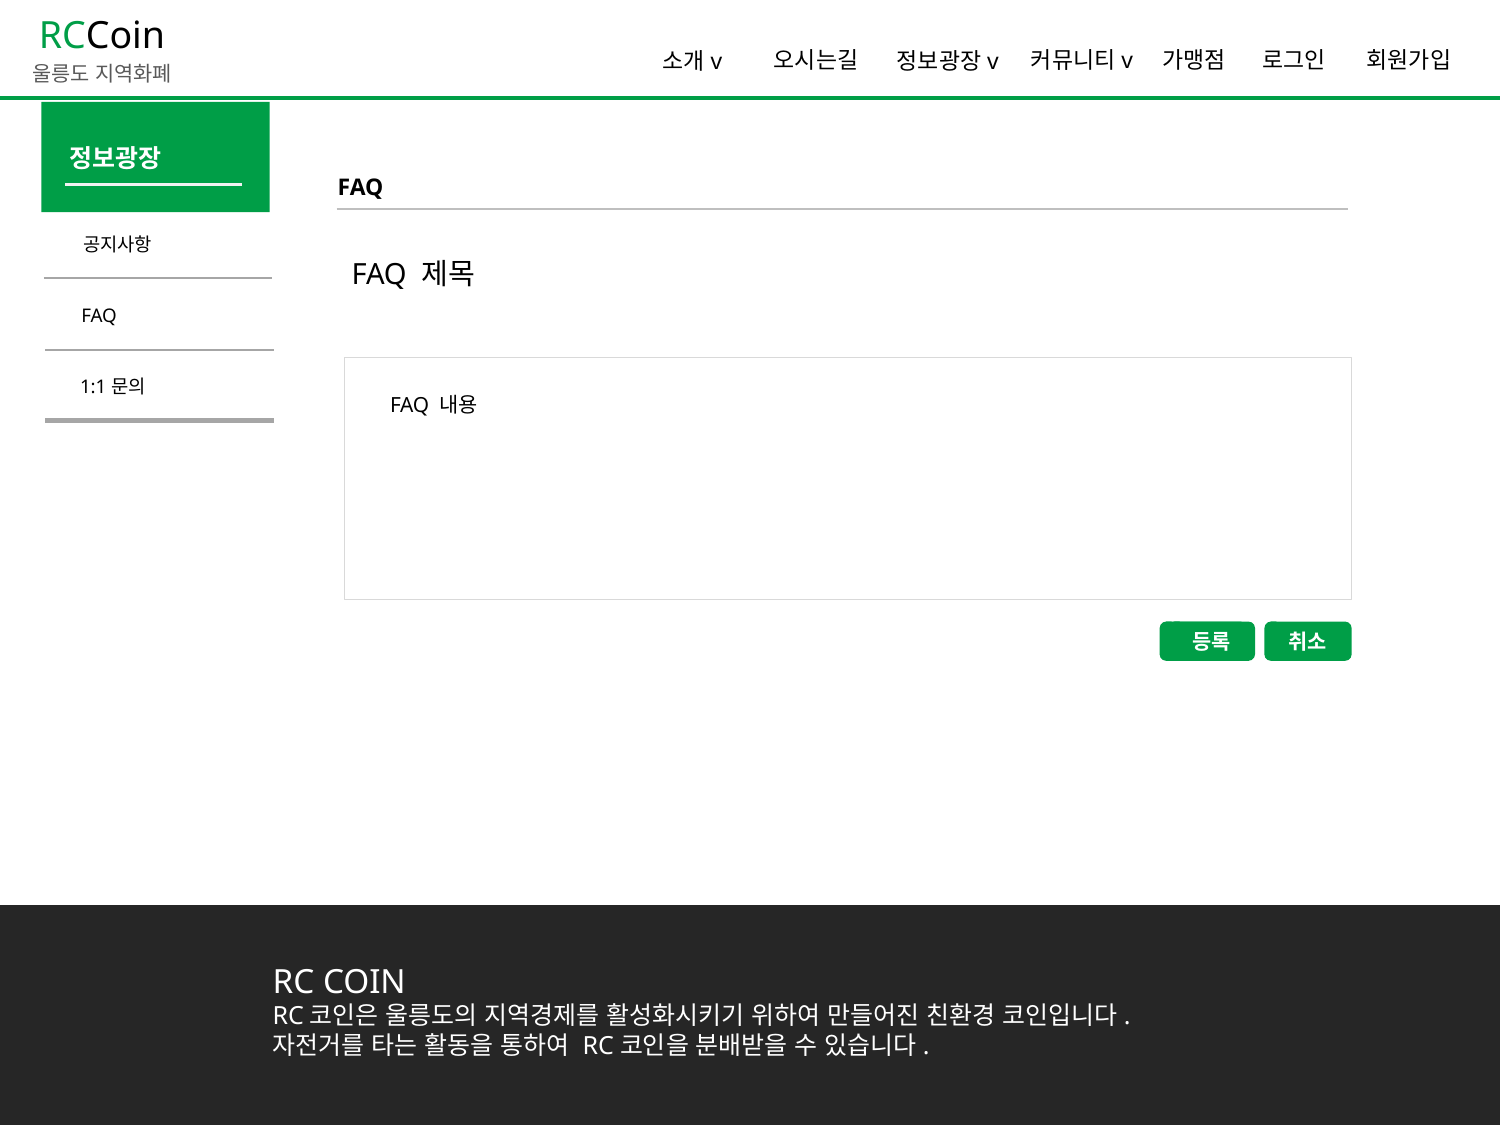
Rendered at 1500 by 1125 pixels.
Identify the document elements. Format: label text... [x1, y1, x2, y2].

text_box [343, 356, 1354, 602]
text_box 등록 [1165, 619, 1258, 663]
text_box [40, 101, 274, 421]
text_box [321, 164, 1348, 210]
text_box FAQ 내용 [375, 383, 493, 424]
text_box 취소 [1262, 619, 1354, 663]
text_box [0, 3, 1500, 99]
text_box 등록 [1157, 619, 1171, 663]
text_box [0, 904, 1500, 1125]
text_box FAQ 제목 [336, 247, 491, 298]
